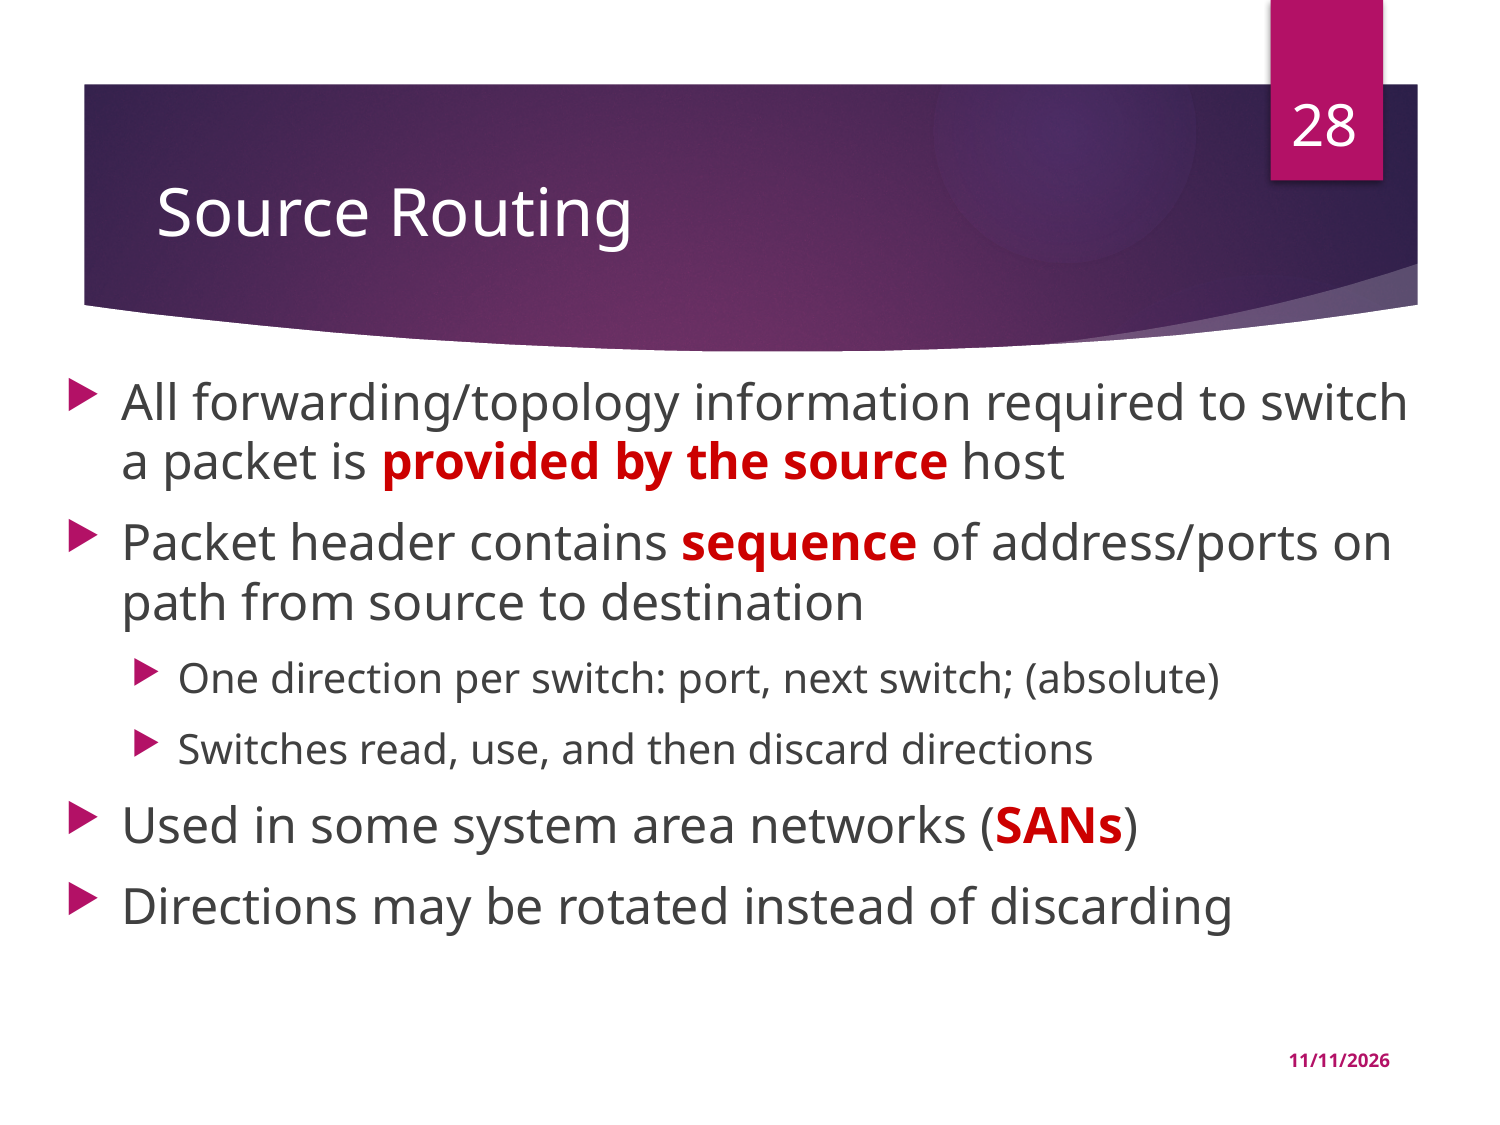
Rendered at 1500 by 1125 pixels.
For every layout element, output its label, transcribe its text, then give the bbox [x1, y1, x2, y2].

list All forwarding/topology information required to switch a packet is provided by the source host Packet header contains sequence of address/ports on path from source to destination One direction per switch: port, next switch; (absolute) Switches read, use, and then discard directions Used in some system area networks (SANs) Directions may be rotated instead of discarding [50, 362, 1438, 1038]
slide_number 28 [1259, 48, 1390, 175]
slide_number 03-Jul-22 [1242, 1044, 1405, 1082]
title Source Routing [141, 152, 1183, 269]
